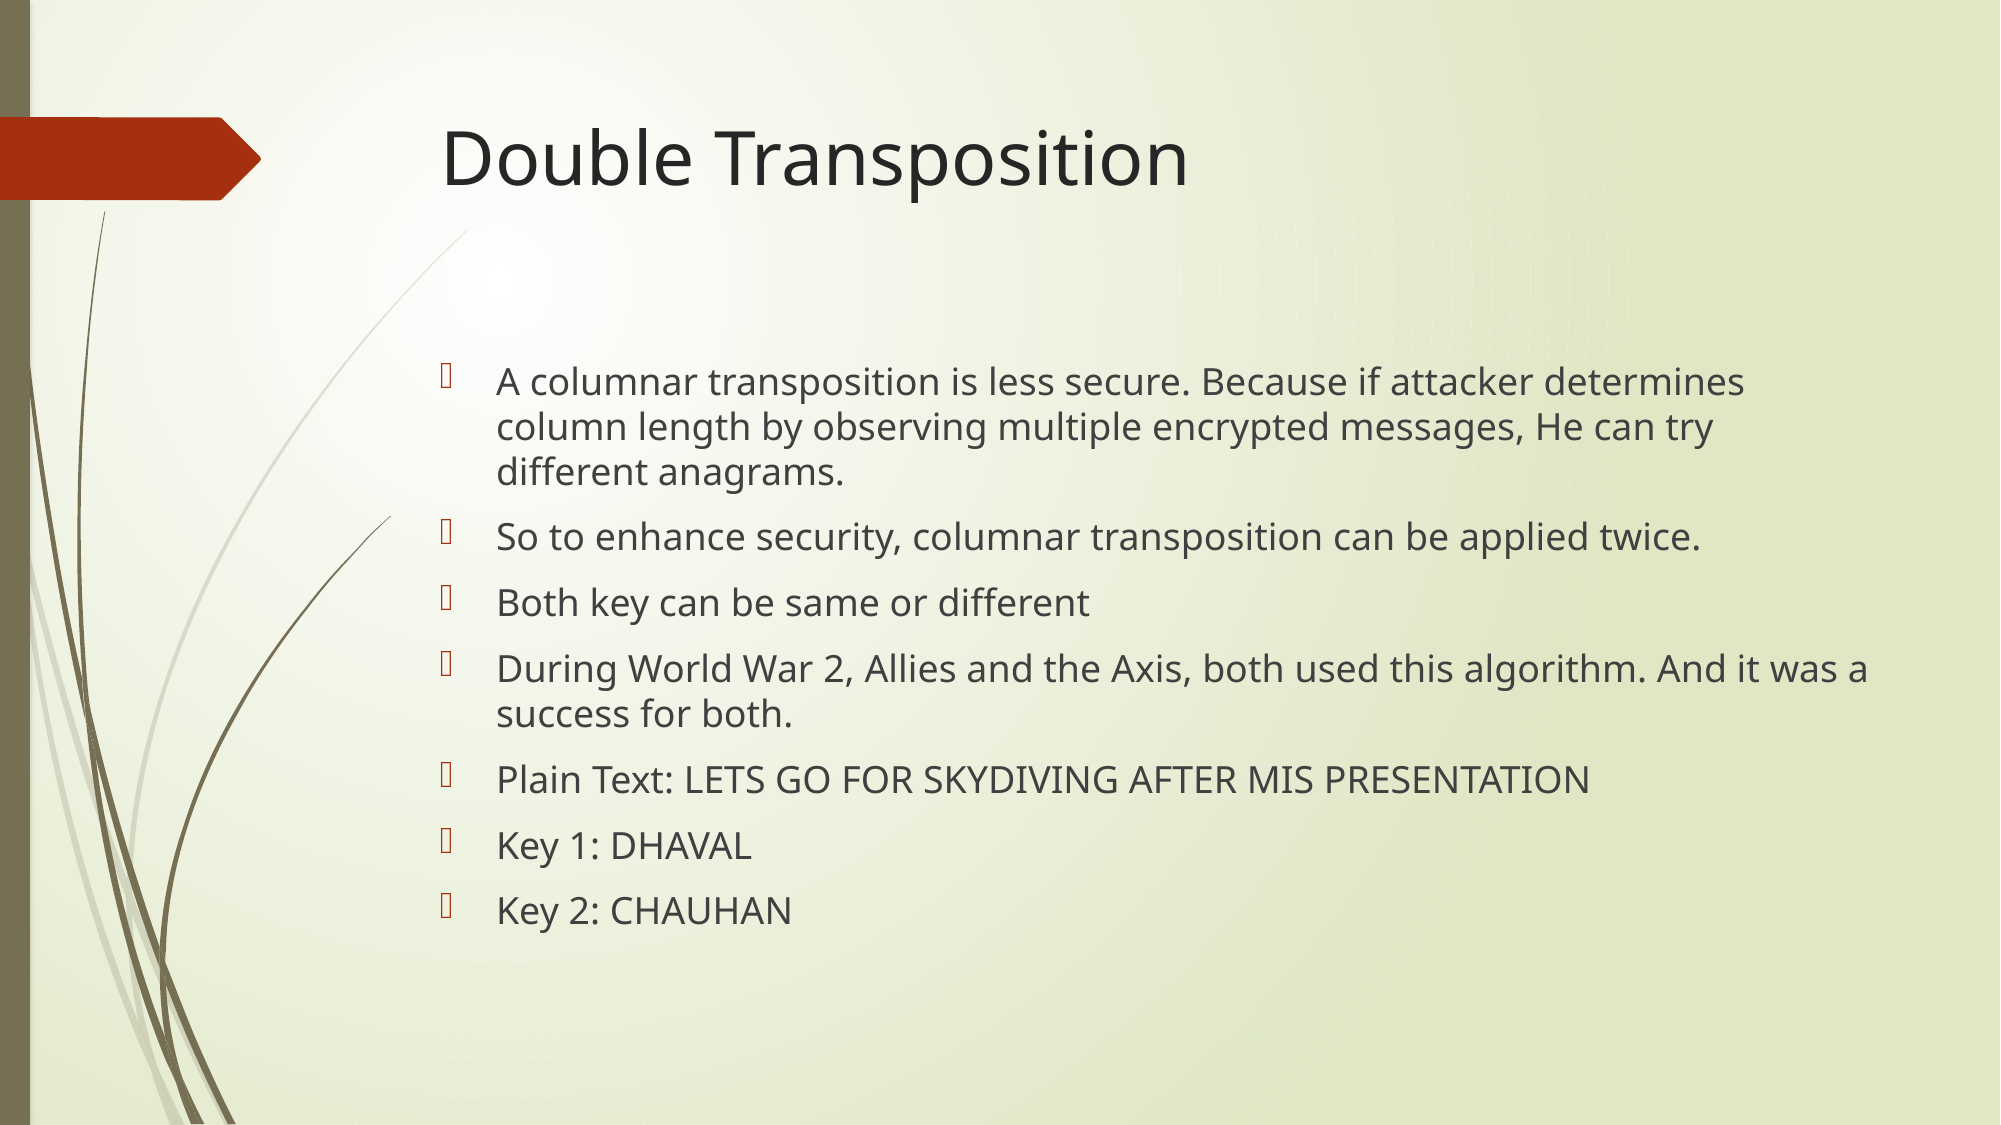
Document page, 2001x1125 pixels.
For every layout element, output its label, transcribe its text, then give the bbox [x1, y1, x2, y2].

title Double Transposition [425, 102, 1888, 313]
list A columnar transposition is less secure. Because if attacker determines column length by observing multiple encrypted messages, He can try different anagrams. So to enhance security, columnar transposition can be applied twice. Both key can be same or different During World War 2, Allies and the Axis, both used this algorithm. And it was a success for both. Plain Text: LETS GO FOR SKYDIVING AFTER MIS PRESENTATION Key 1: DHAVAL Key 2: CHAUHAN [424, 350, 1888, 970]
